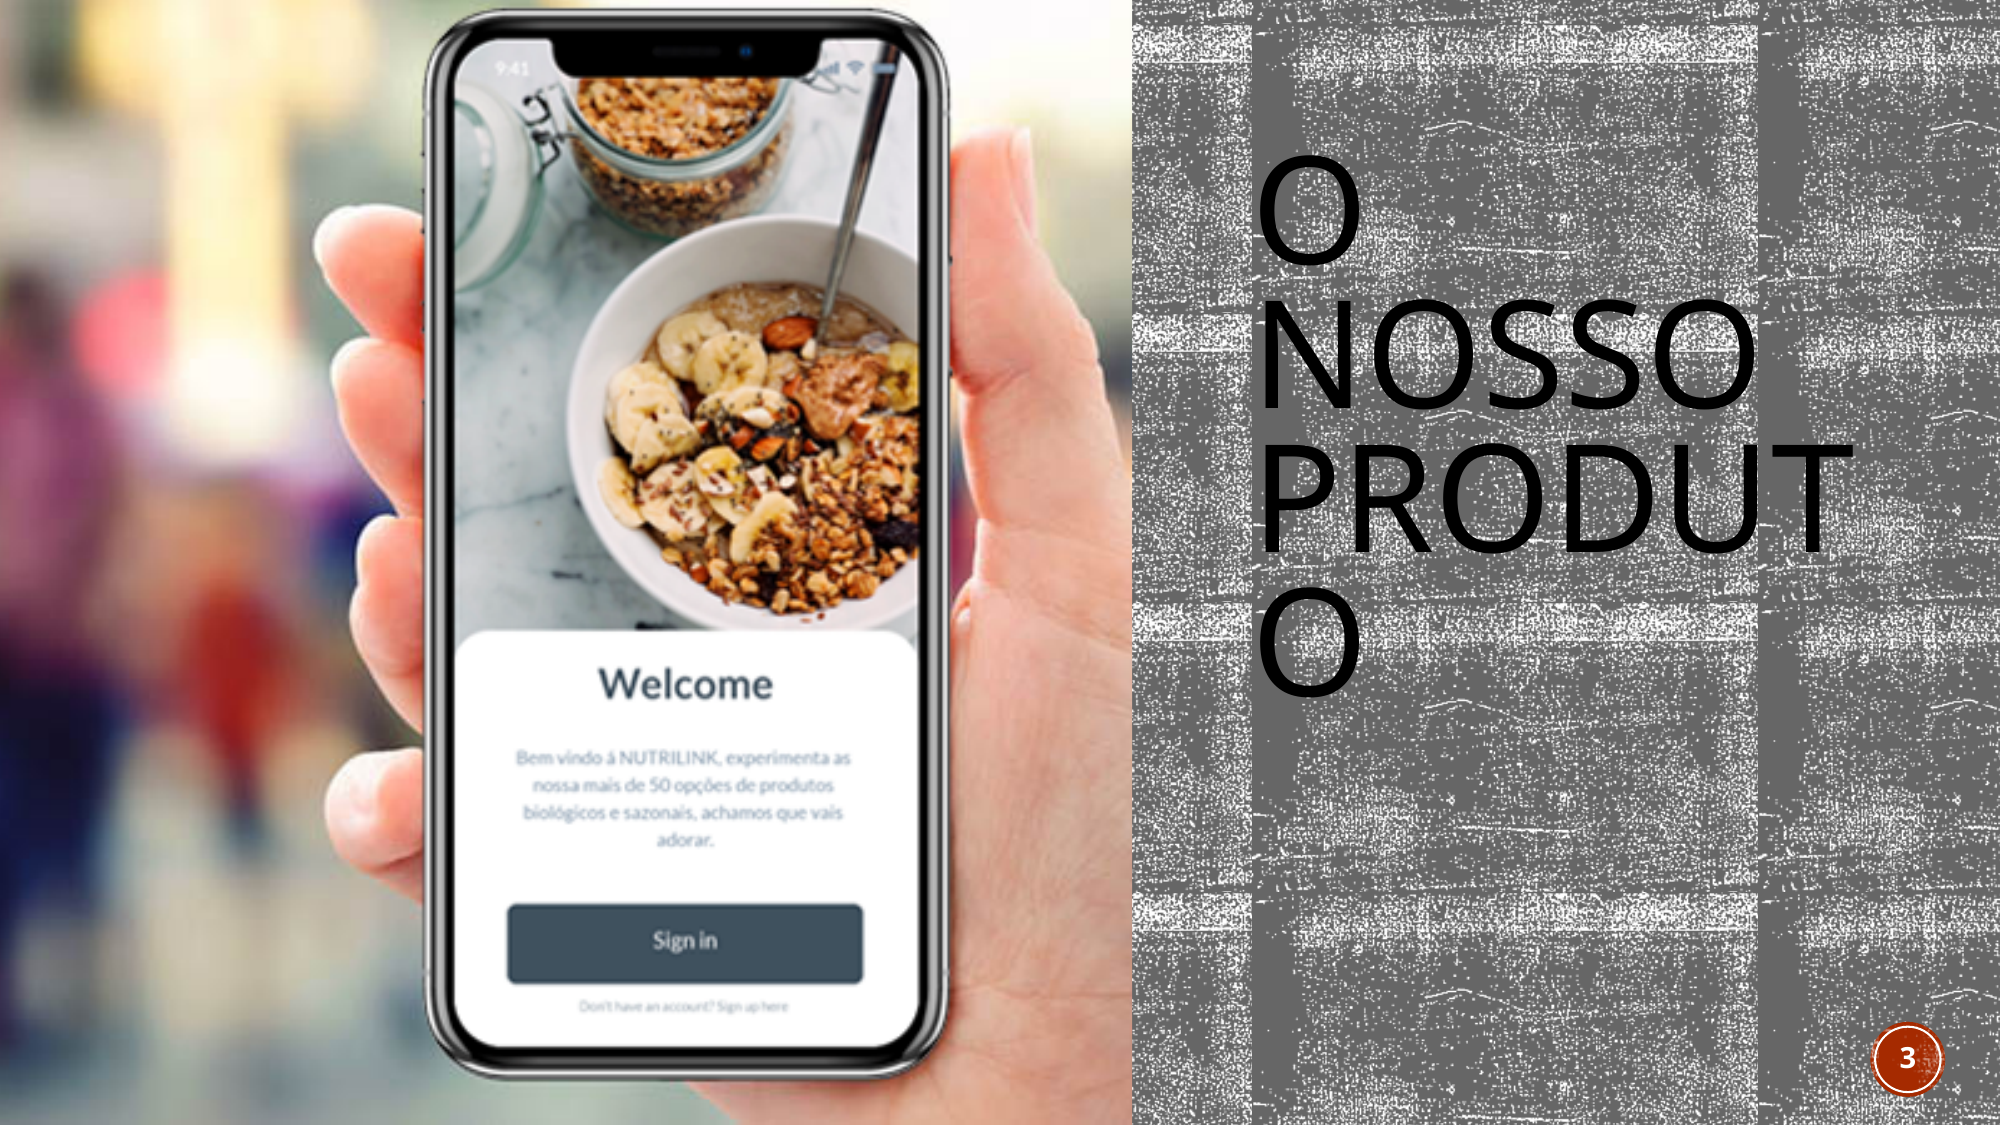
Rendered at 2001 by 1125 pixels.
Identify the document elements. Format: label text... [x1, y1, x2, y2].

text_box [1871, 1023, 1944, 1096]
title O nosso produto [1236, 115, 1876, 733]
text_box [1585, 669, 1758, 843]
picture [0, 0, 1133, 1125]
slide_number 3 [1864, 1006, 1952, 1112]
text_box [1133, 0, 2000, 1125]
